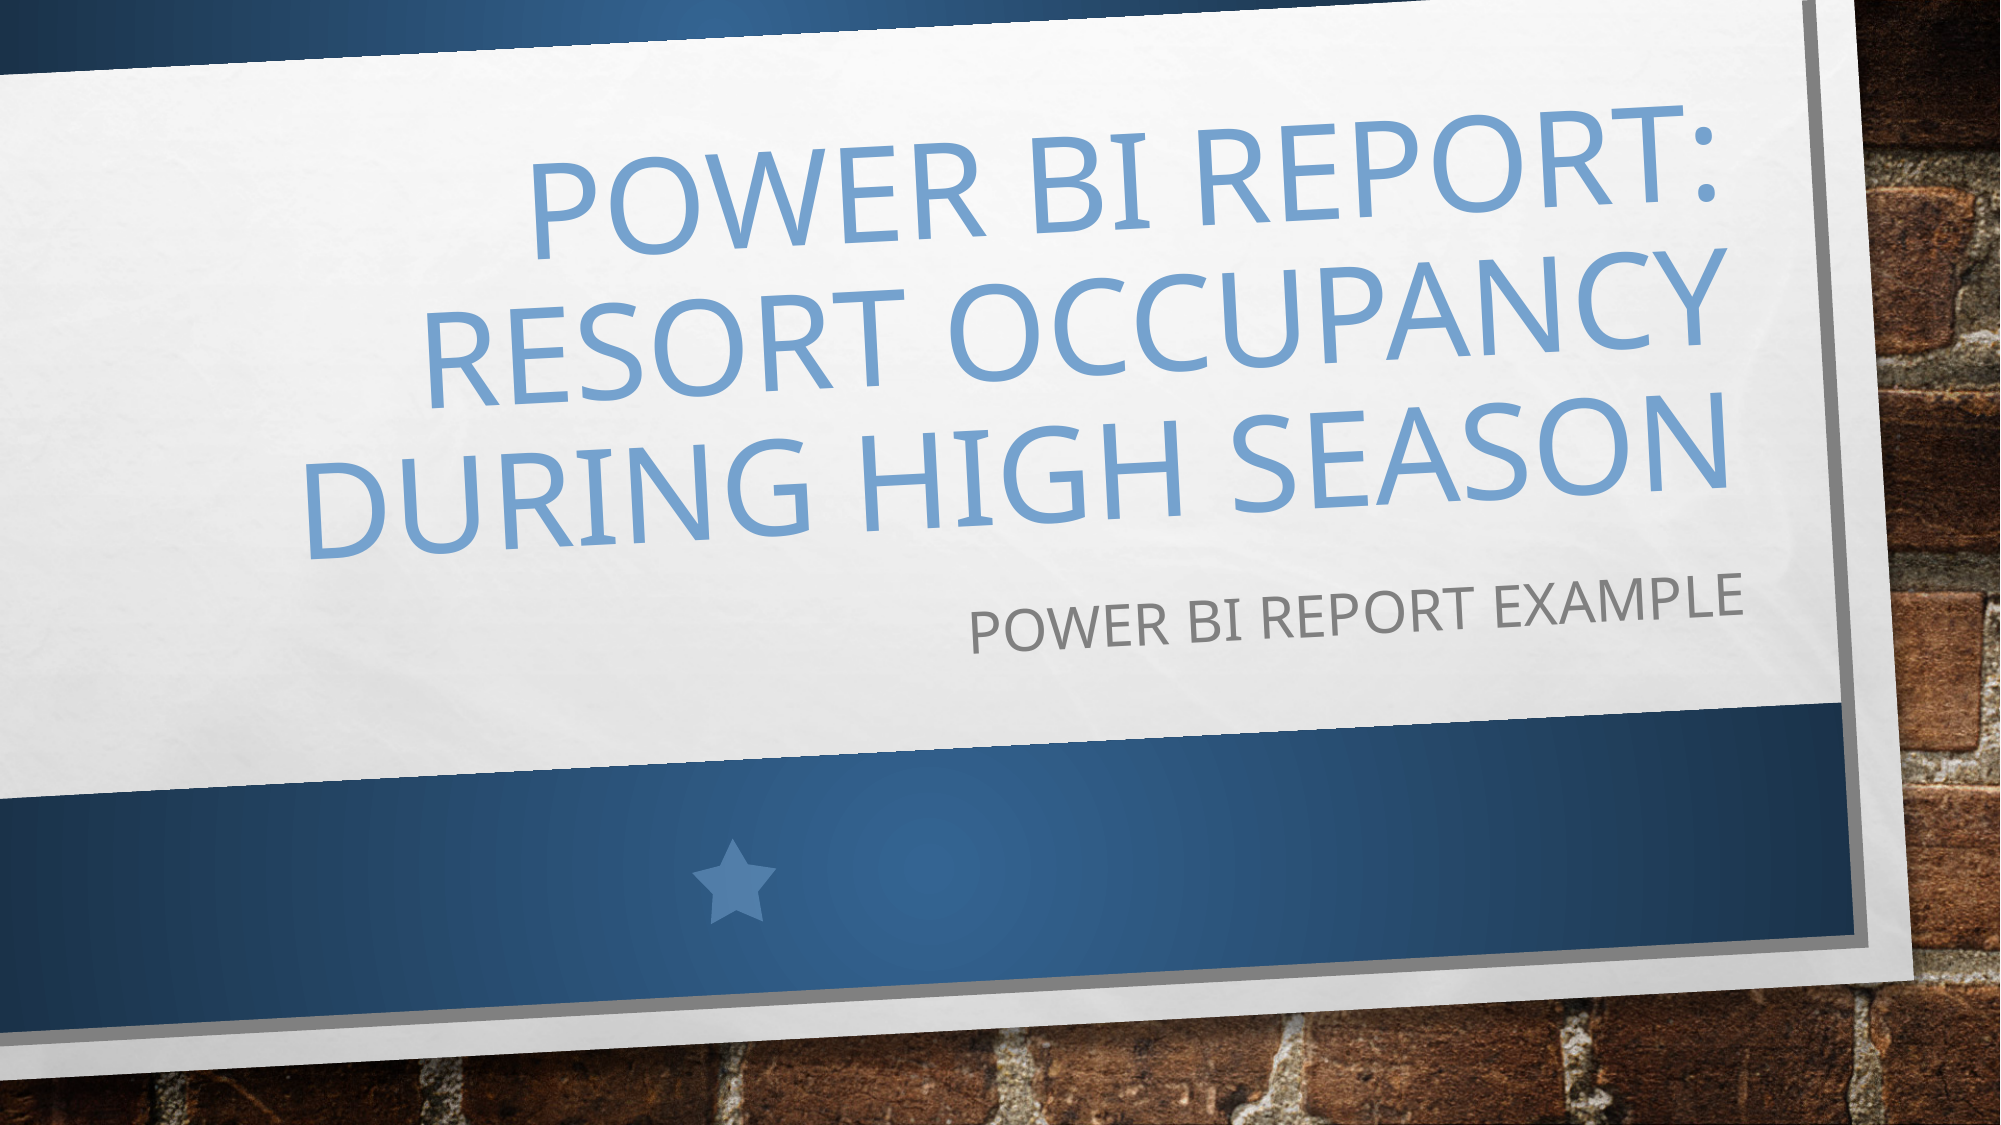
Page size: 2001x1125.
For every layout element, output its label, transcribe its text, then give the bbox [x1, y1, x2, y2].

picture [0, 0, 2000, 1125]
subtitle Power bi report example [159, 533, 1763, 708]
title Power BI Report: Resort Occupancy during high Season [135, 67, 1758, 605]
